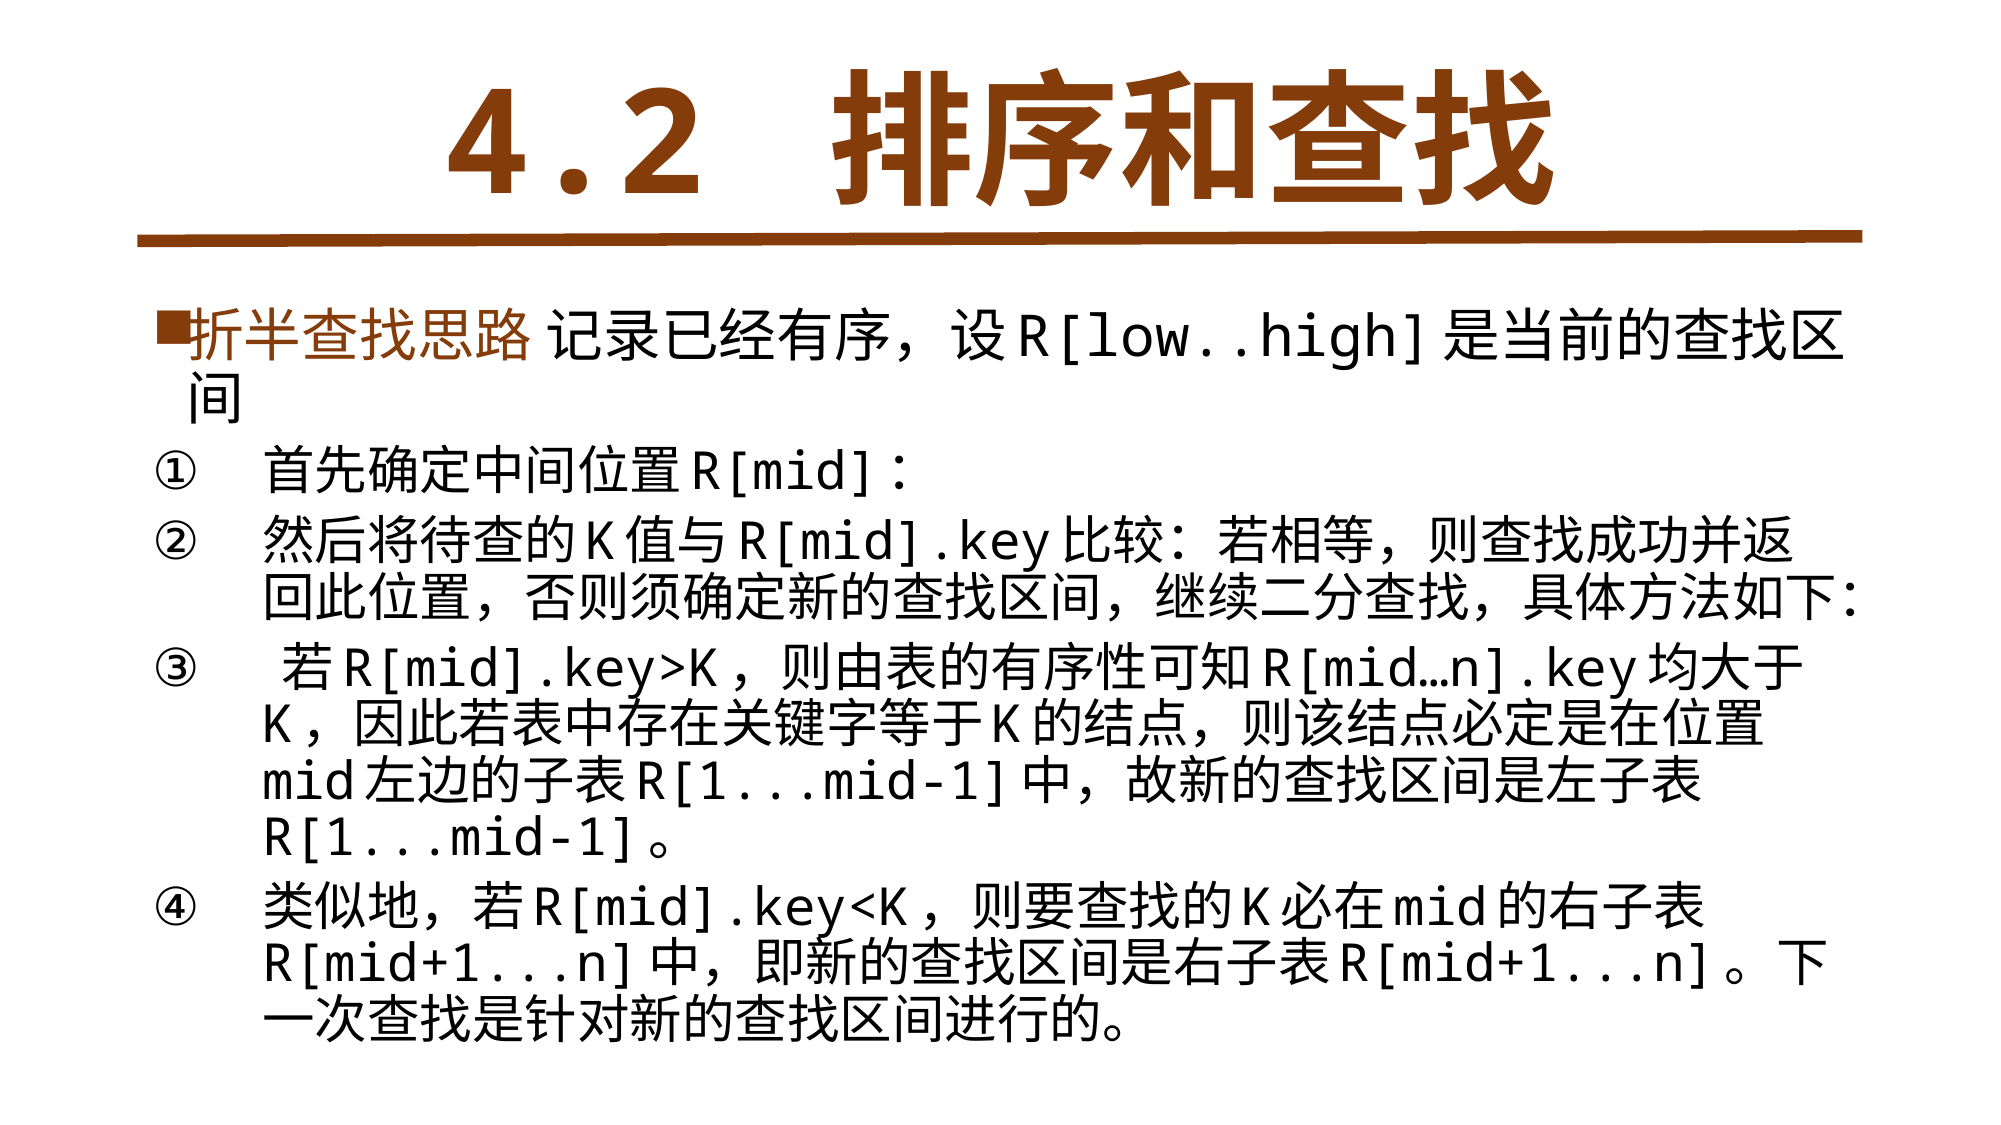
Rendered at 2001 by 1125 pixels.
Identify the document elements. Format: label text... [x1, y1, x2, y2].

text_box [137, 236, 1863, 241]
title 4.2 排序和查找 [137, 37, 1863, 234]
title 4.2 排序和查找 [137, 243, 1863, 255]
list 折半查找思路 记录已经有序，设R[low..high]是当前的查找区间 首先确定中间位置R[mid]： 然后将待查的K值与R[mid].key比较：若相等，则查找成功并返回此位置，否则须确定新的查找区间，继续二分查找，具体方法如下： 若R[mid].key>K，则由表的有序性可知R[mid…n].key均大于K，因此若表中存在关键字等于K的结点，则该结点必定是在位置mid左边的子表R[1...mid-1]中，故新的查找区间是左子表R[1...mid-1]。 类似地，若R[mid].key<K，则要查找的K必在mid的右子表R[mid+1...n]中，即新的查找区间是右子表R[mid+1...n]。下一次查找是针对新的查找区间进行的。 [137, 299, 1863, 1075]
